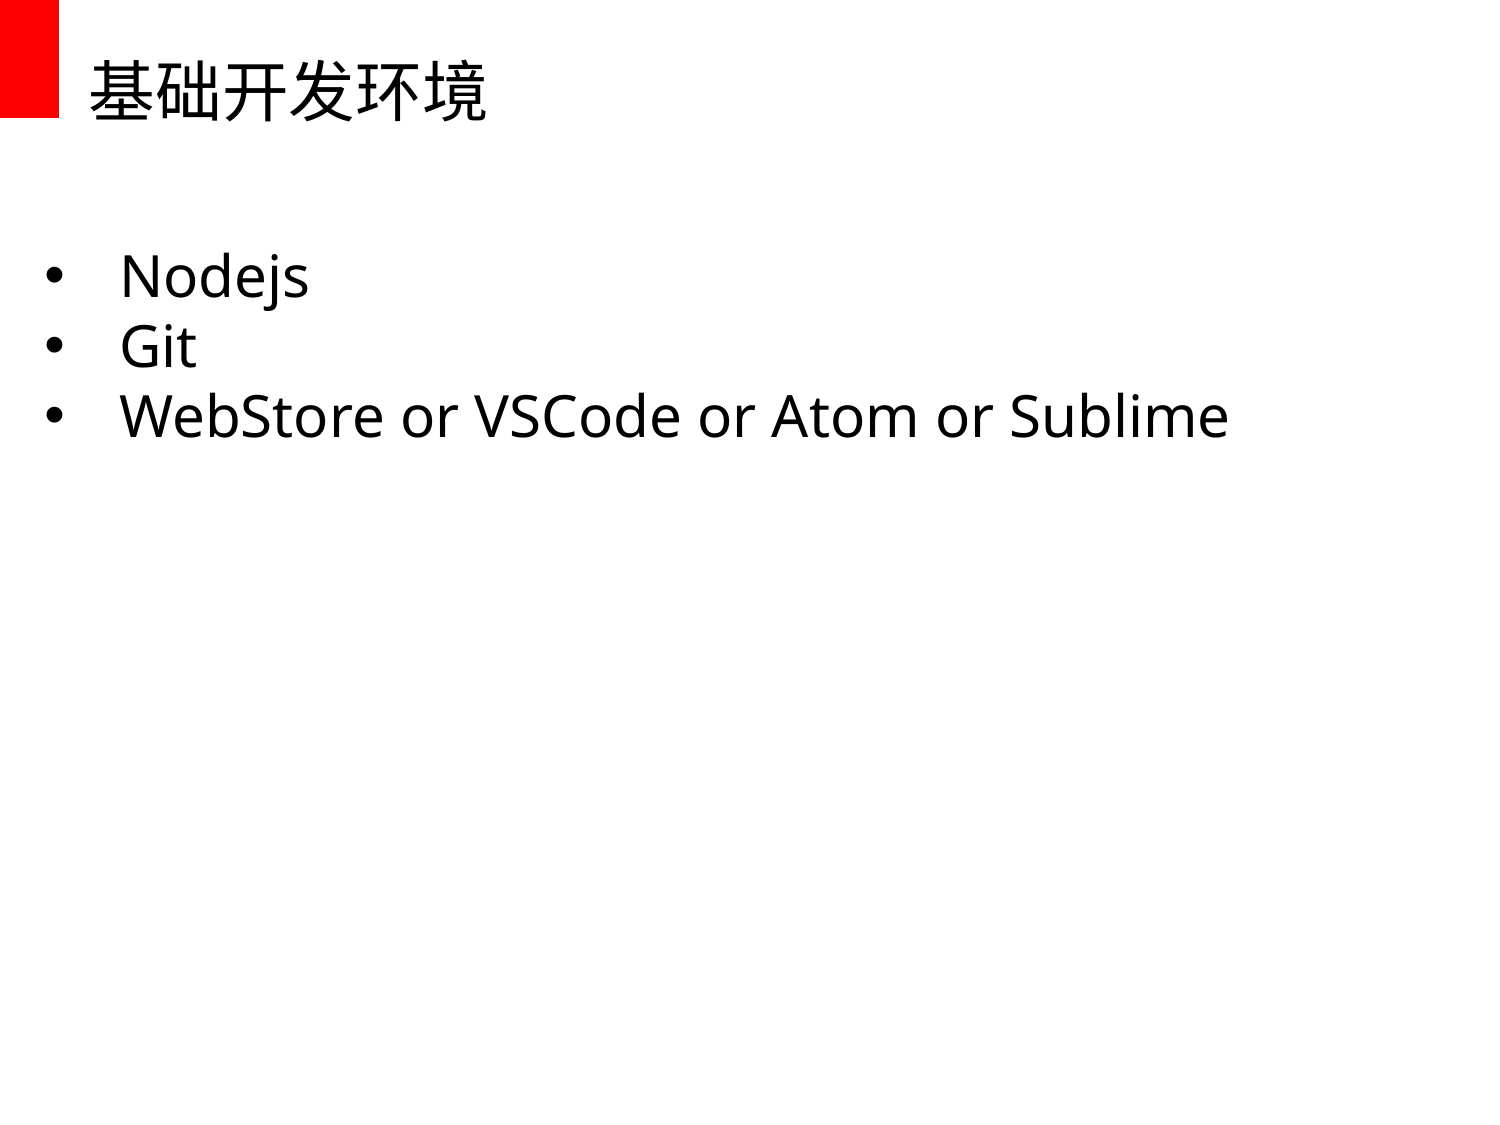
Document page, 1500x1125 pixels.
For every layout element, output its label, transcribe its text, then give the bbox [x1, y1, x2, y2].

title 基础开发环境 [88, 49, 1448, 137]
picture [0, 0, 59, 118]
text_box Nodejs Git WebStore or VSCode or Atom or Sublime [29, 231, 1246, 527]
